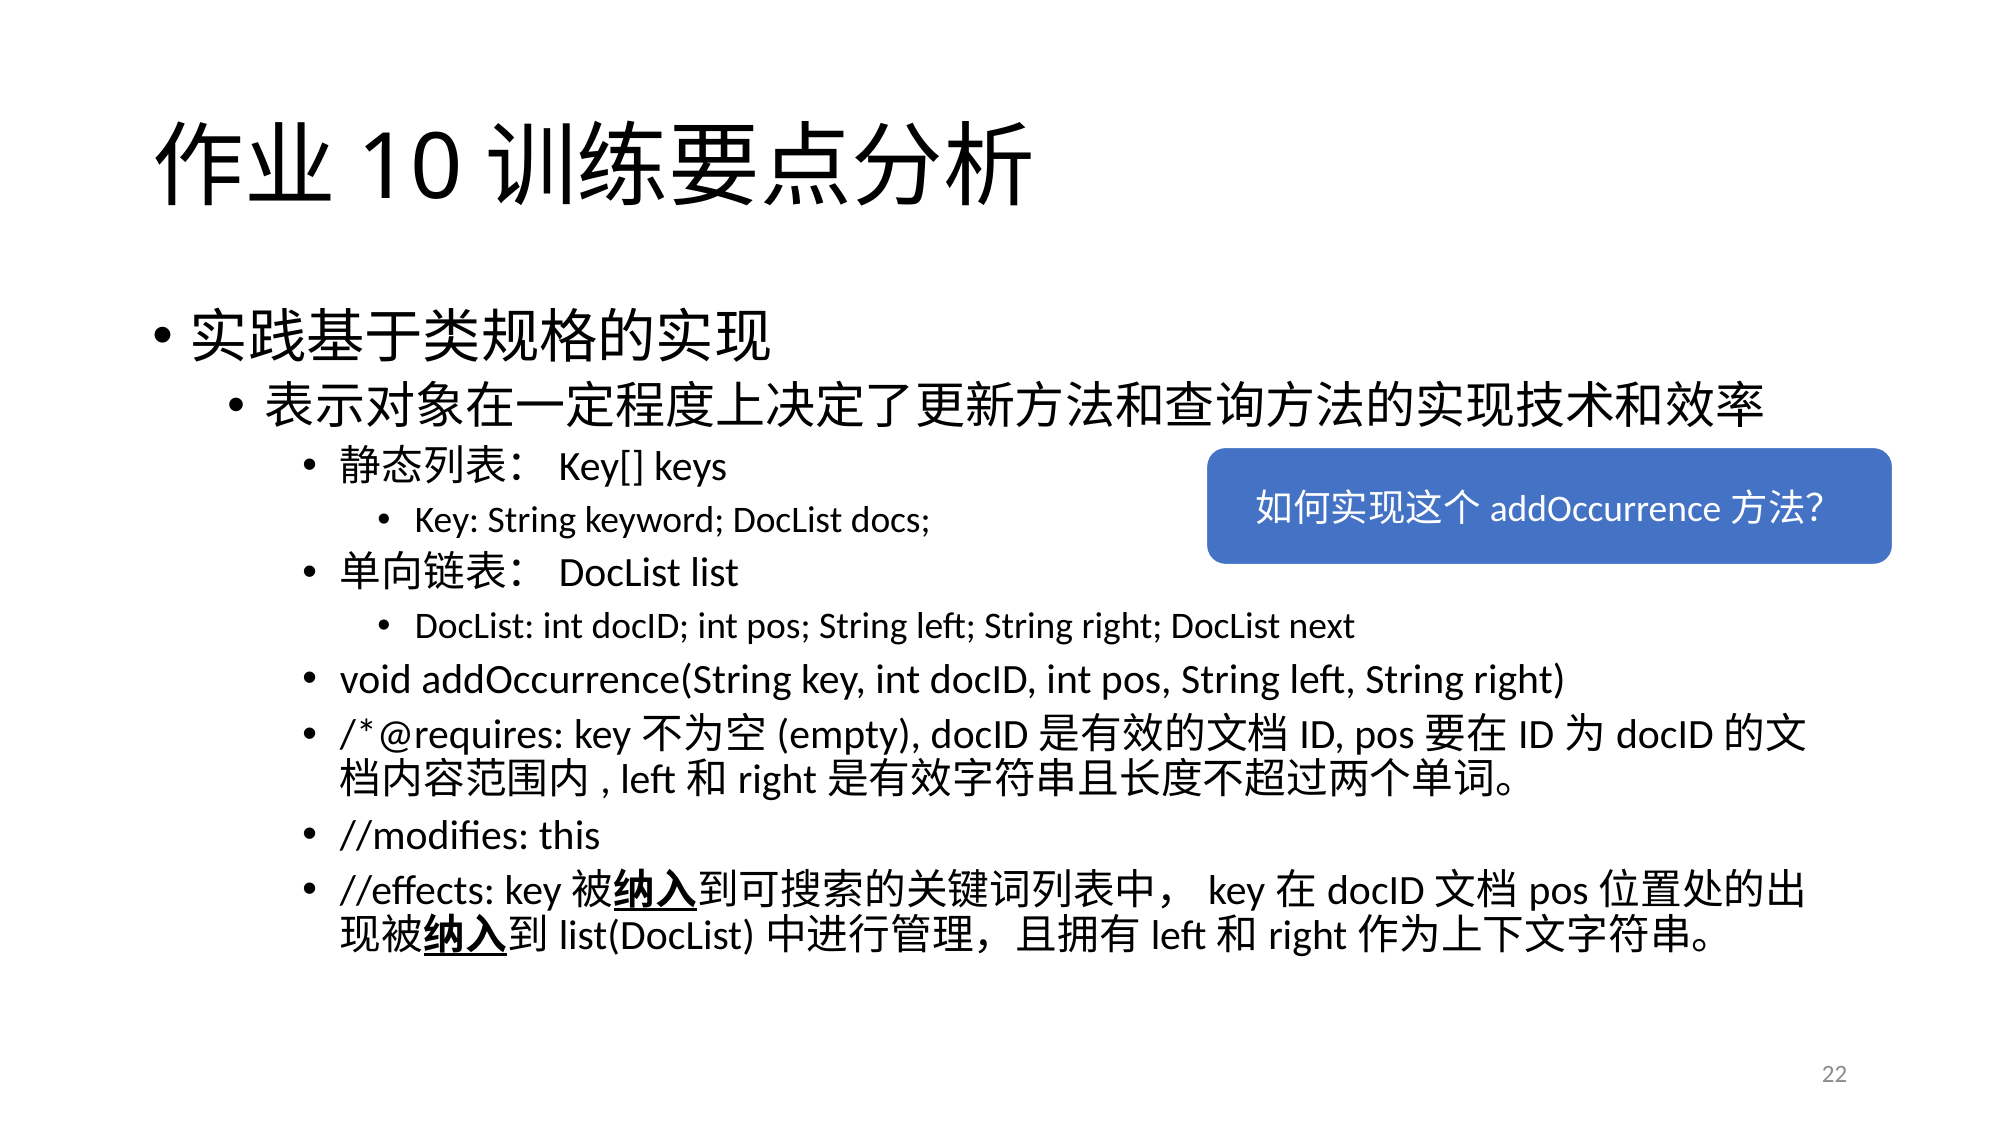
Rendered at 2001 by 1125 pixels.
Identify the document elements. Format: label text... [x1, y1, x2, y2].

title 作业10训练要点分析 [137, 59, 1863, 278]
list 实践基于类规格的实现 表示对象在一定程度上决定了更新方法和查询方法的实现技术和效率 静态列表：Key[] keys Key: String keyword; DocList docs; 单向链表：DocList list DocList: int docID; int pos; String left; String right; DocList next void addOccurrence(String key, int docID, int pos, String left, String right) /*@requires: key不为空(empty), docID是有效的文档ID, pos要在ID为docID的文档内容范围内, left和right是有效字符串且长度不超过两个单词。 //modifies: this //effects: key被纳入到可搜索的关键词列表中，key在docID文档pos位置处的出现被纳入到list(DocList)中进行管理，且拥有left和right作为上下文字符串。 [137, 299, 1863, 1014]
slide_number 22 [1412, 1042, 1863, 1103]
text_box 如何实现这个addOccurrence方法？ [1203, 444, 1896, 568]
